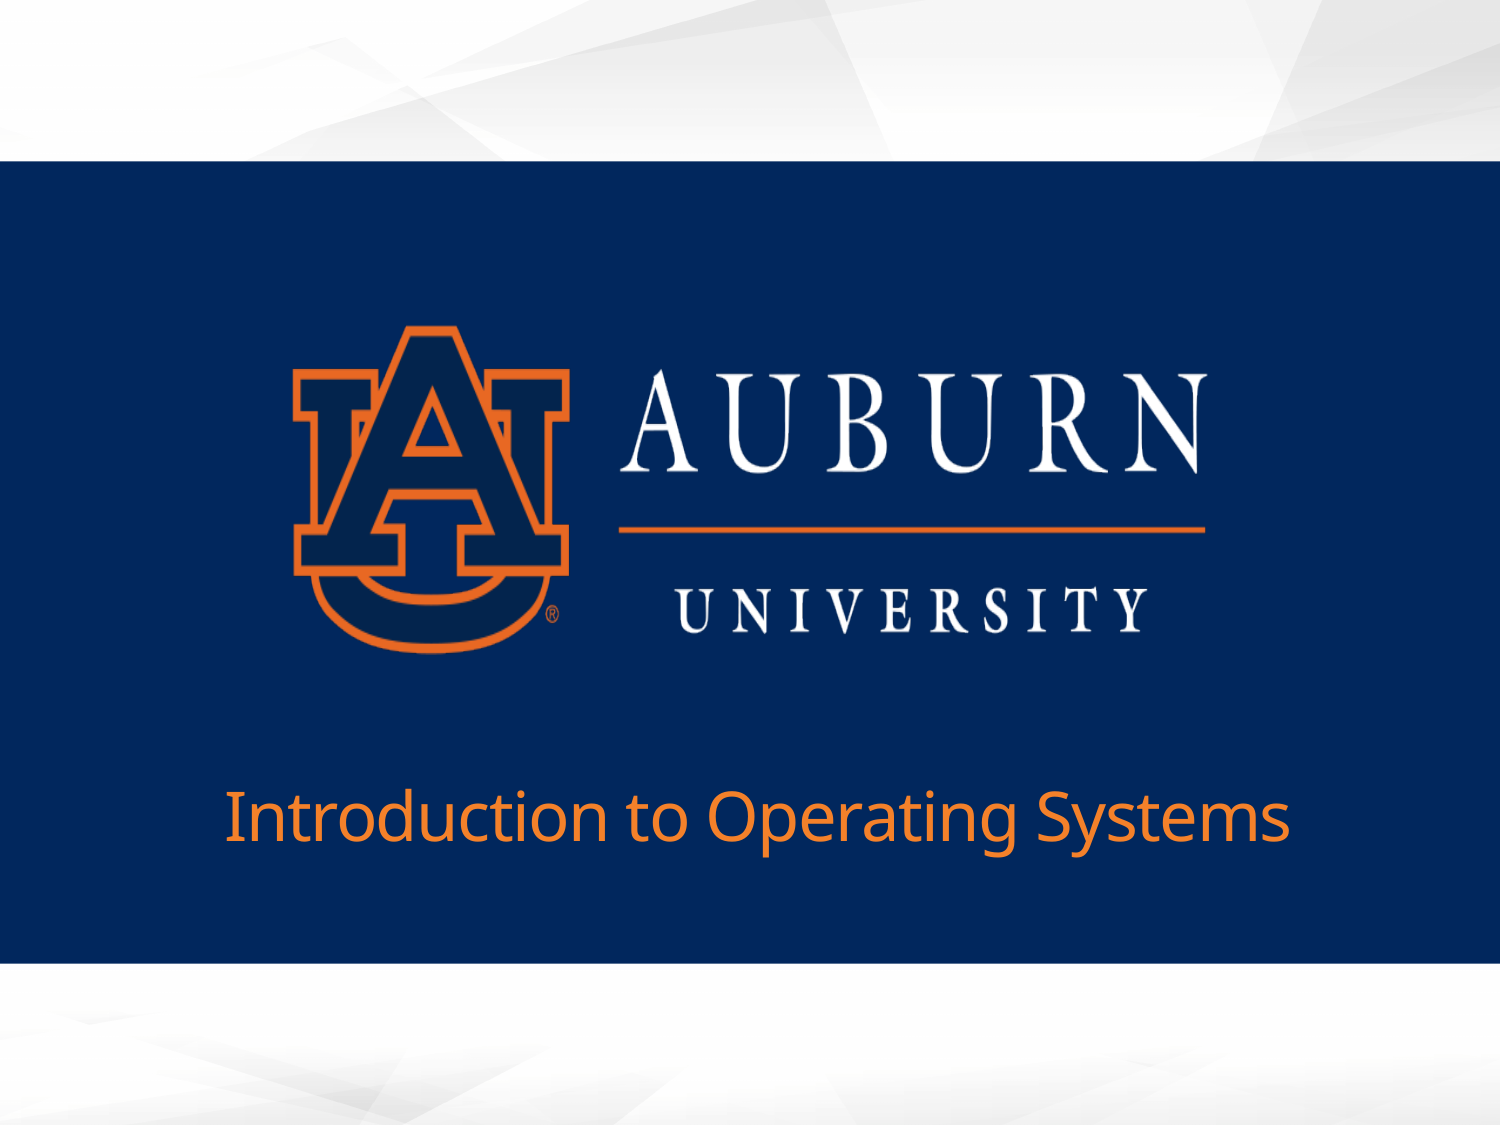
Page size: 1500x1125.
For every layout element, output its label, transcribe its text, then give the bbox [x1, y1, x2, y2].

title Introduction to Operating Systems [0, 736, 1500, 864]
picture [292, 325, 1208, 655]
